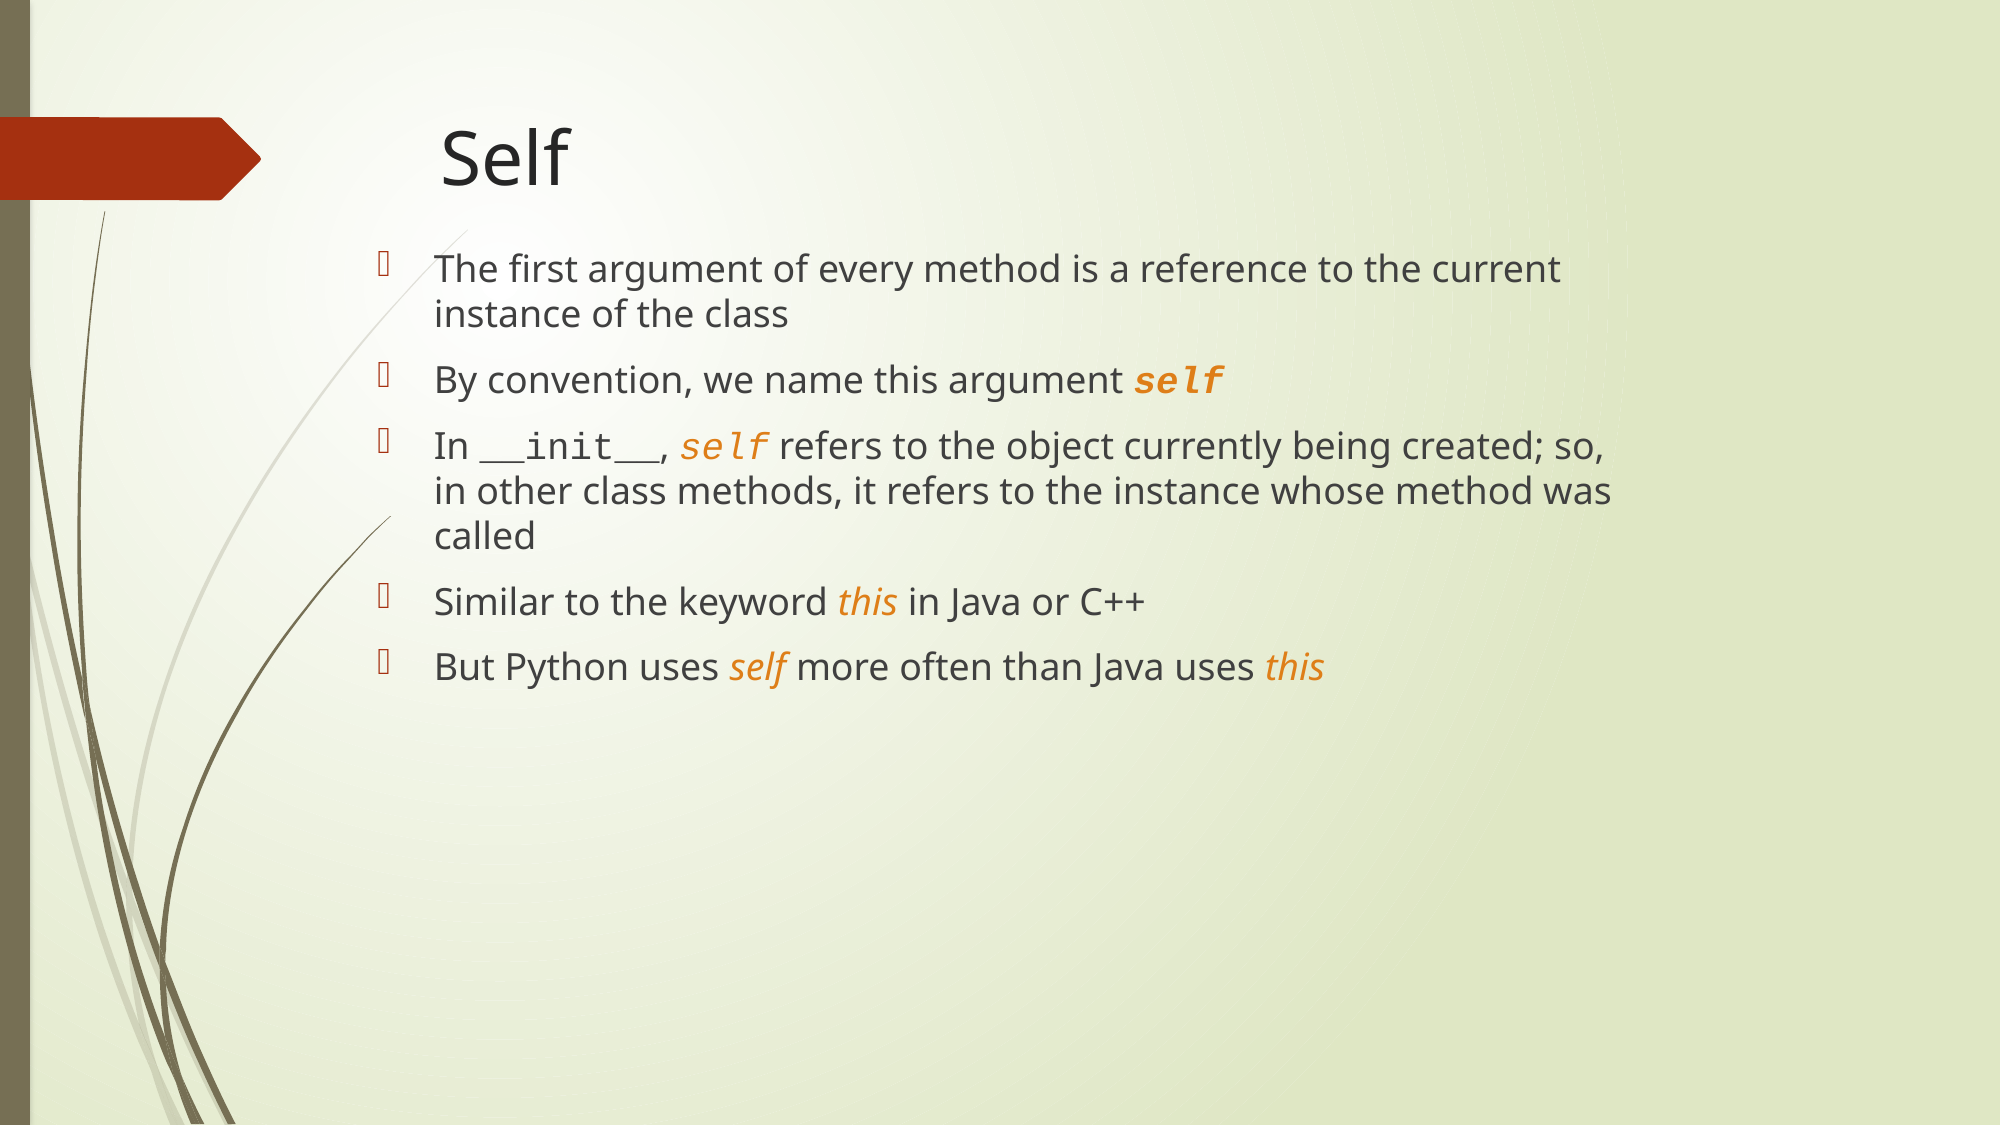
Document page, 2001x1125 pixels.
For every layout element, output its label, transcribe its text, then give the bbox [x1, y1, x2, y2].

list The first argument of every method is a reference to the current instance of the class By convention, we name this argument self In __init__, self refers to the object currently being created; so, in other class methods, it refers to the instance whose method was called Similar to the keyword this in Java or C++ But Python uses self more often than Java uses this [362, 237, 1638, 1038]
title Self [425, 102, 1888, 313]
